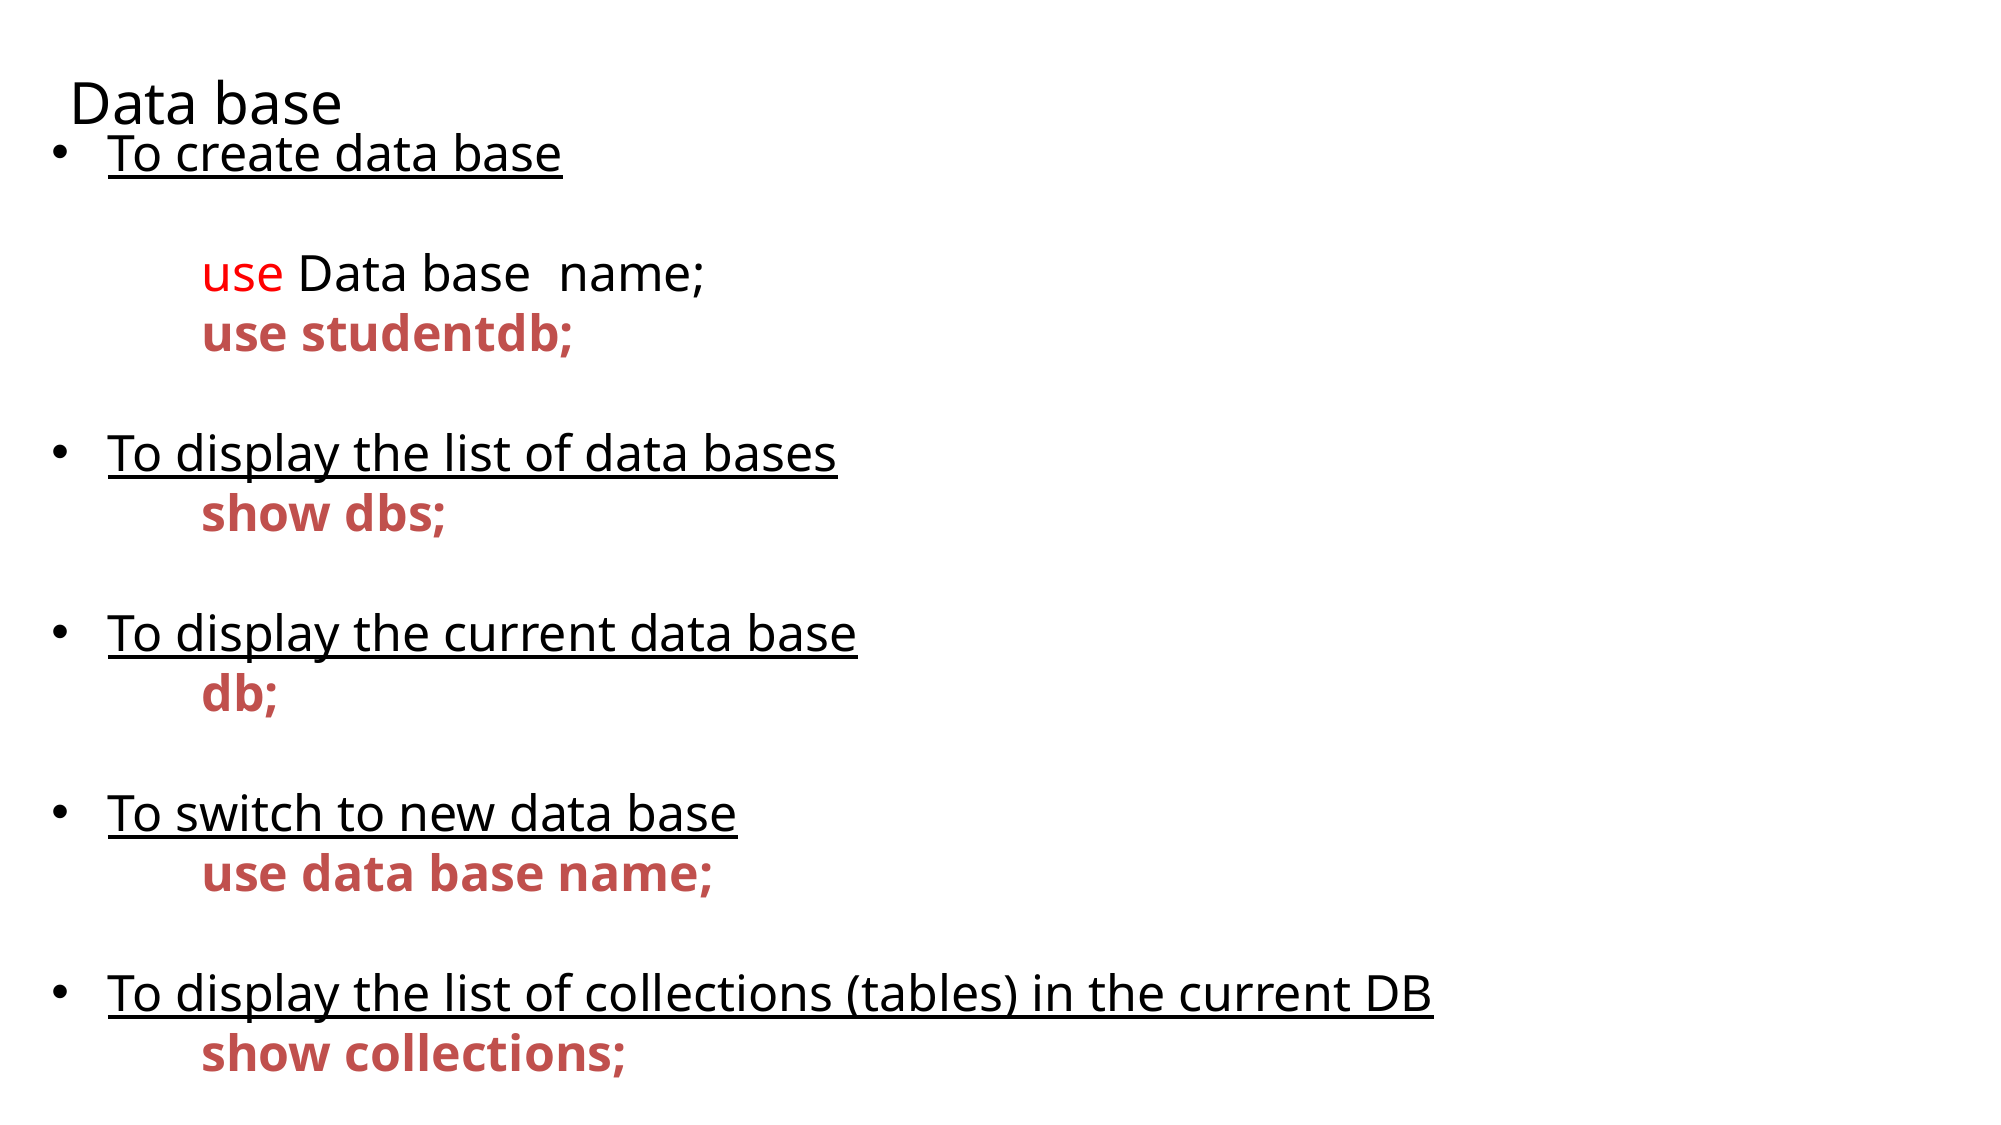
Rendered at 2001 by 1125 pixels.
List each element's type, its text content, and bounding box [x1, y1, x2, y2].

text_box Data base [69, 65, 1931, 122]
text_box To create data base use Data base name; use studentdb; To display the list of data bases show dbs; To display the current data base db; To switch to new data base use data base name; To display the list of collections (tables) in the current DB show collections; [51, 121, 1847, 1099]
